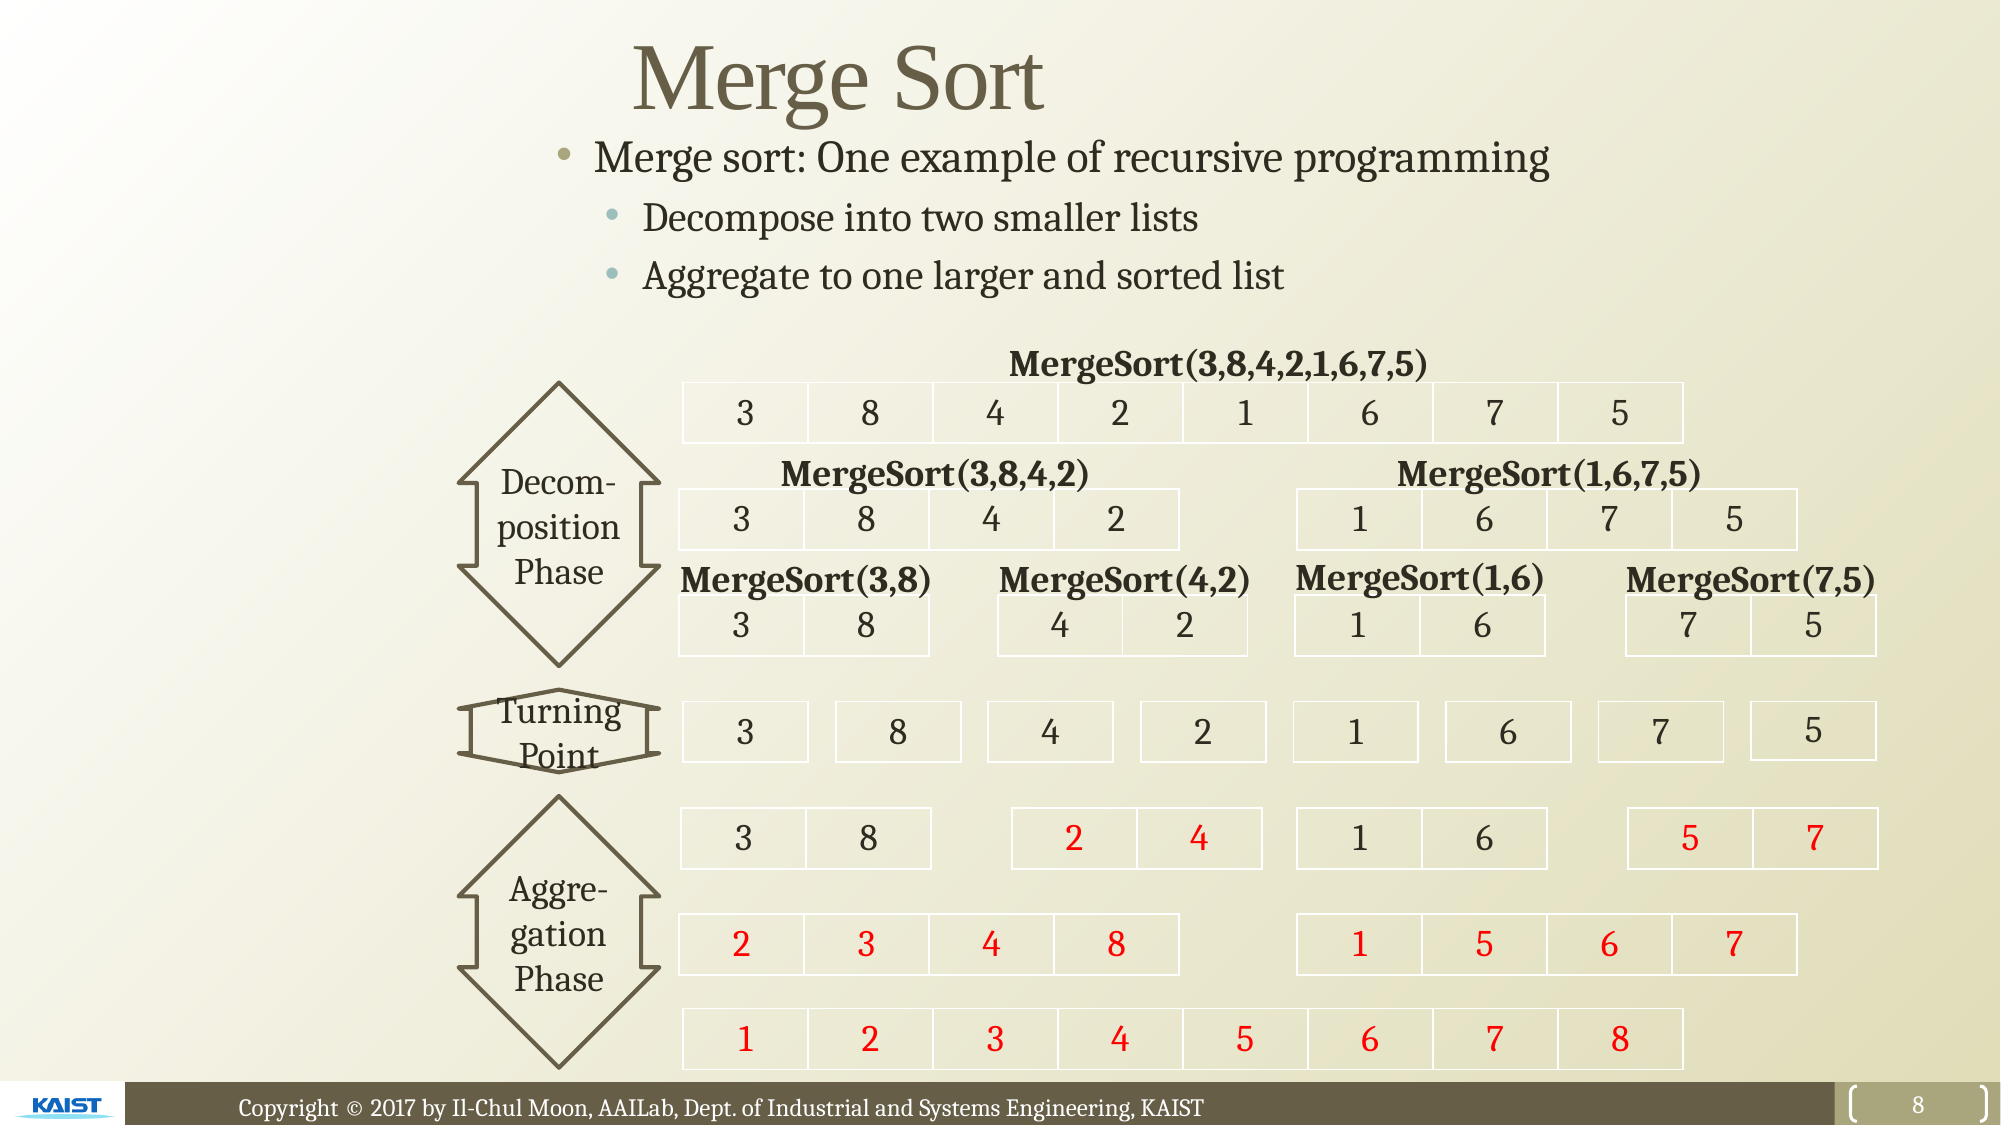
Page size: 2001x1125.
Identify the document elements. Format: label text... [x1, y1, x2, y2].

table_header 5 [1559, 383, 1682, 441]
table_header 8 [837, 702, 960, 761]
table_header 4 [999, 608, 1122, 655]
text_box MergeSort(1,6) [1280, 545, 1562, 605]
table_header 3 [682, 809, 805, 868]
table_header 8 [809, 383, 932, 441]
table_header 5 [1423, 915, 1546, 974]
table_header 7 [1434, 383, 1557, 441]
table_header 3 [680, 608, 803, 655]
table_header 2 [1123, 608, 1247, 655]
table_header 5 [1184, 1009, 1307, 1069]
table_header 4 [989, 702, 1112, 761]
text_box MergeSort(3,8,4,2,1,6,7,5) [994, 331, 1445, 392]
table_header 2 [1142, 702, 1265, 761]
table_header 3 [680, 490, 803, 547]
table_header 7 [1434, 1009, 1557, 1069]
text_box Decom-position Phase [456, 380, 662, 669]
table_header 2 [680, 915, 803, 974]
table_header 8 [1055, 915, 1178, 974]
text_box MergeSort(4,2) [983, 547, 1268, 608]
table_header 7 [1673, 915, 1796, 974]
table_header 7 [1548, 502, 1671, 549]
table_header 2 [1013, 809, 1136, 868]
table_header 2 [809, 1009, 932, 1069]
table_header 6 [1423, 809, 1546, 868]
table_header 2 [1059, 392, 1182, 442]
table_header 3 [684, 383, 807, 442]
text_box MergeSort(3,8) [665, 547, 949, 608]
table_header 7 [1627, 608, 1750, 655]
text_box MergeSort(1,6,7,5) [1382, 441, 1719, 502]
text_box Turning Point [456, 687, 662, 775]
table_header 6 [1421, 605, 1544, 655]
list Merge sort: One example of recursive programming Decompose into two smaller lists Aggregate to one larger and sorted list [522, 118, 1961, 332]
table_header 3 [934, 1009, 1057, 1069]
table_header 1 [1294, 702, 1417, 761]
table_header 3 [805, 915, 928, 974]
table_header 4 [934, 383, 1057, 441]
table_header 8 [805, 608, 928, 655]
table_header 4 [1059, 1009, 1182, 1069]
table_header 5 [1629, 809, 1752, 868]
table_header 6 [1309, 392, 1432, 442]
text_box MergeSort(7,5) [1610, 547, 1893, 608]
table_header 6 [1447, 702, 1570, 761]
table_header 1 [1298, 915, 1421, 974]
table_header 5 [1752, 702, 1875, 759]
table_header 1 [684, 1009, 807, 1069]
table_header 8 [807, 809, 930, 868]
text_box MergeSort(3,8,4,2) [765, 441, 1107, 502]
table_header 1 [1296, 605, 1419, 655]
picture [0, 1081, 125, 1125]
table_header 4 [1138, 809, 1261, 868]
table_header 1 [1184, 392, 1307, 442]
table_header 1 [1298, 809, 1421, 868]
table_header 5 [1673, 490, 1796, 547]
table_header 2 [1055, 490, 1178, 547]
title Merge Sort [616, 1, 2000, 141]
table_header 7 [1599, 702, 1723, 761]
table_header 6 [1309, 1009, 1432, 1069]
table_header 3 [684, 702, 807, 761]
text_box Aggre-gation Phase [456, 793, 662, 1070]
table_header 4 [930, 502, 1053, 549]
table_header 4 [930, 915, 1053, 974]
table_header 5 [1752, 608, 1875, 655]
table_header 6 [1423, 502, 1546, 545]
table_header 6 [1548, 915, 1671, 974]
table_header 7 [1754, 809, 1877, 868]
table_header 8 [805, 502, 928, 547]
slide_number 8 [1848, 1084, 1988, 1123]
table_header 8 [1559, 1009, 1682, 1069]
table_header 1 [1298, 490, 1421, 545]
